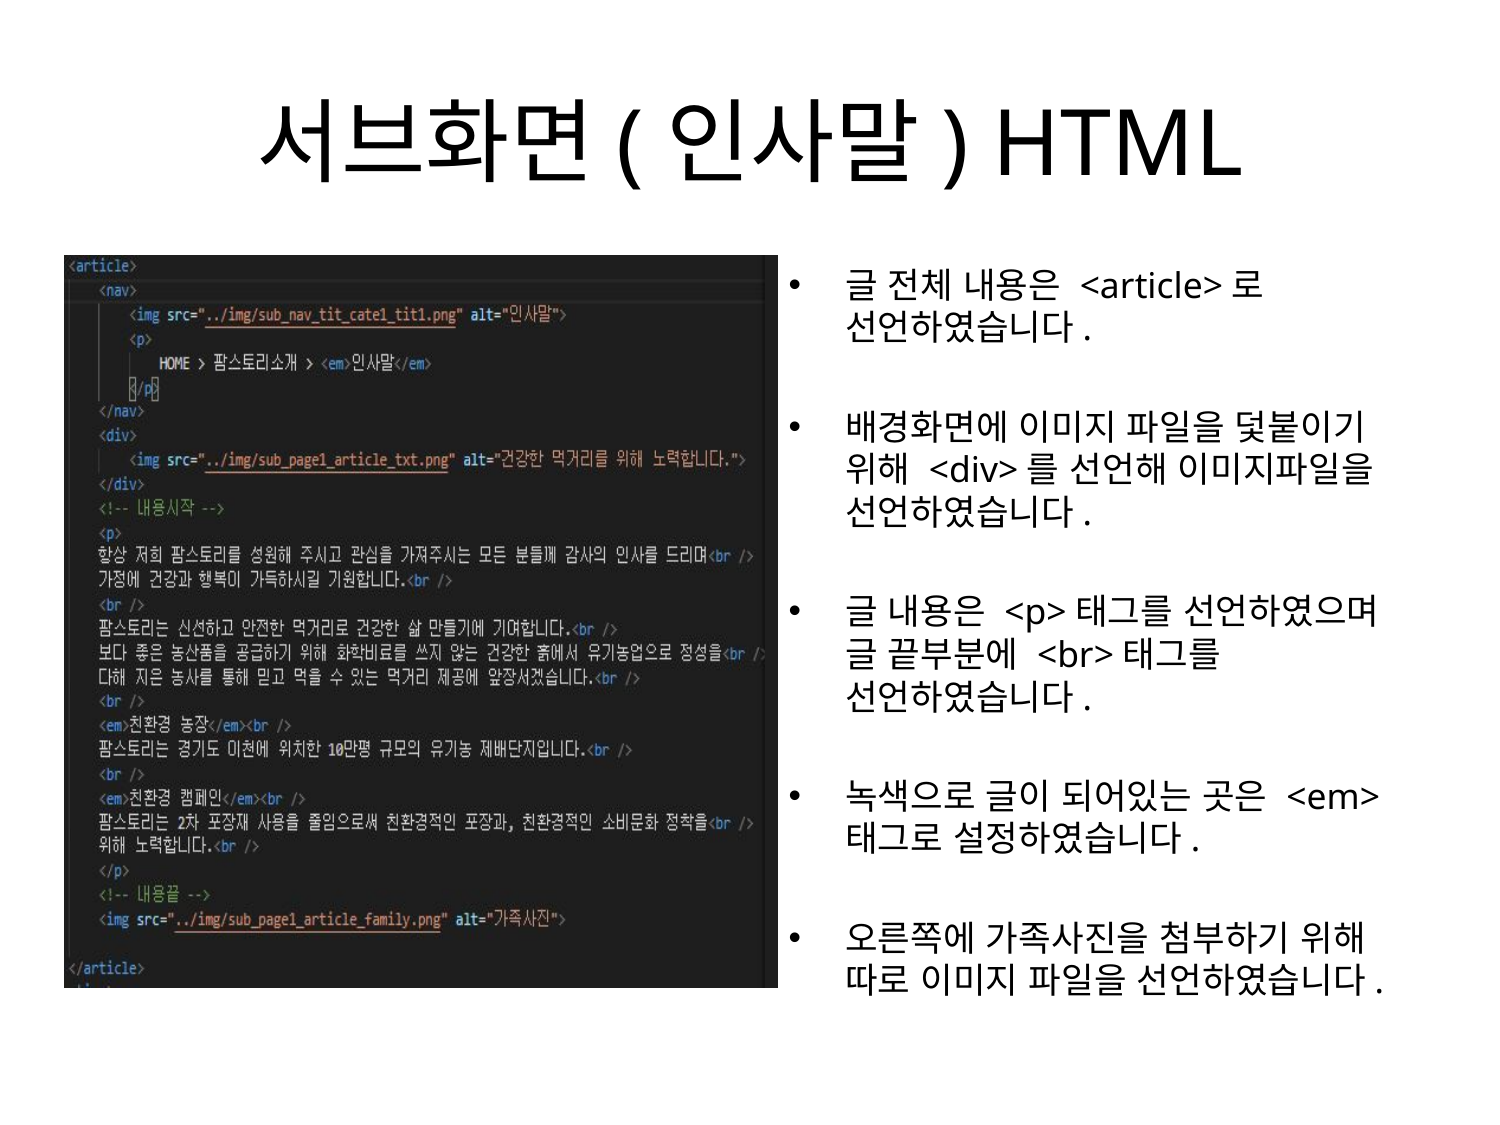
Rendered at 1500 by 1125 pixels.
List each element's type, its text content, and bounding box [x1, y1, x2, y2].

title 서브화면(인사말) HTML [75, 45, 1425, 233]
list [64, 255, 778, 988]
list 글 전체 내용은 <article>로 선언하였습니다. 배경화면에 이미지 파일을 덫붙이기 위해 <div>를 선언해 이미지파일을 선언하였습니다. 글 내용은 <p>태그를 선언하였으며 글 끝부분에 <br>태그를 선언하였습니다. 녹색으로 글이 되어있는 곳은 <em>태그로 설정하였습니다. 오른쪽에 가족사진을 첨부하기 위해 따로 이미지 파일을 선언하였습니다. [773, 255, 1437, 1071]
